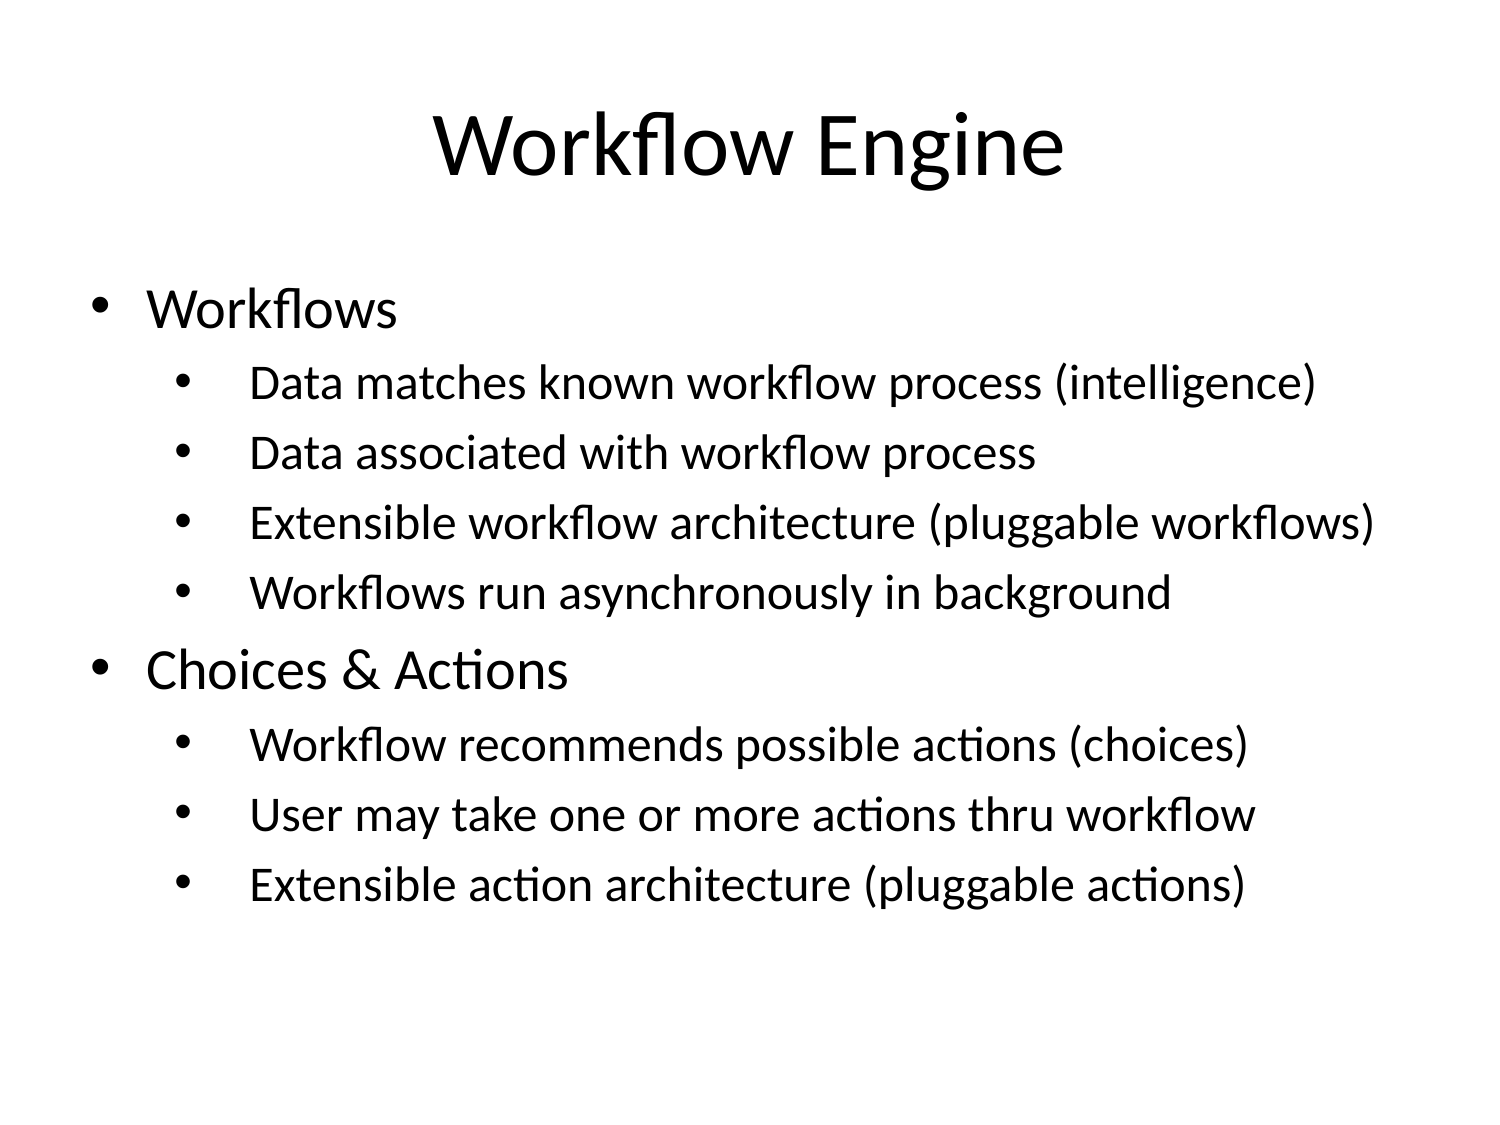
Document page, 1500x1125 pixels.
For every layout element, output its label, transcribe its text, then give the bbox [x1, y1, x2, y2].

title Workflow Engine [75, 45, 1425, 233]
list Workflows Data matches known workflow process (intelligence) Data associated with workflow process Extensible workflow architecture (pluggable workflows) Workflows run asynchronously in background Choices & Actions Workflow recommends possible actions (choices) User may take one or more actions thru workflow Extensible action architecture (pluggable actions) [75, 262, 1425, 1025]
